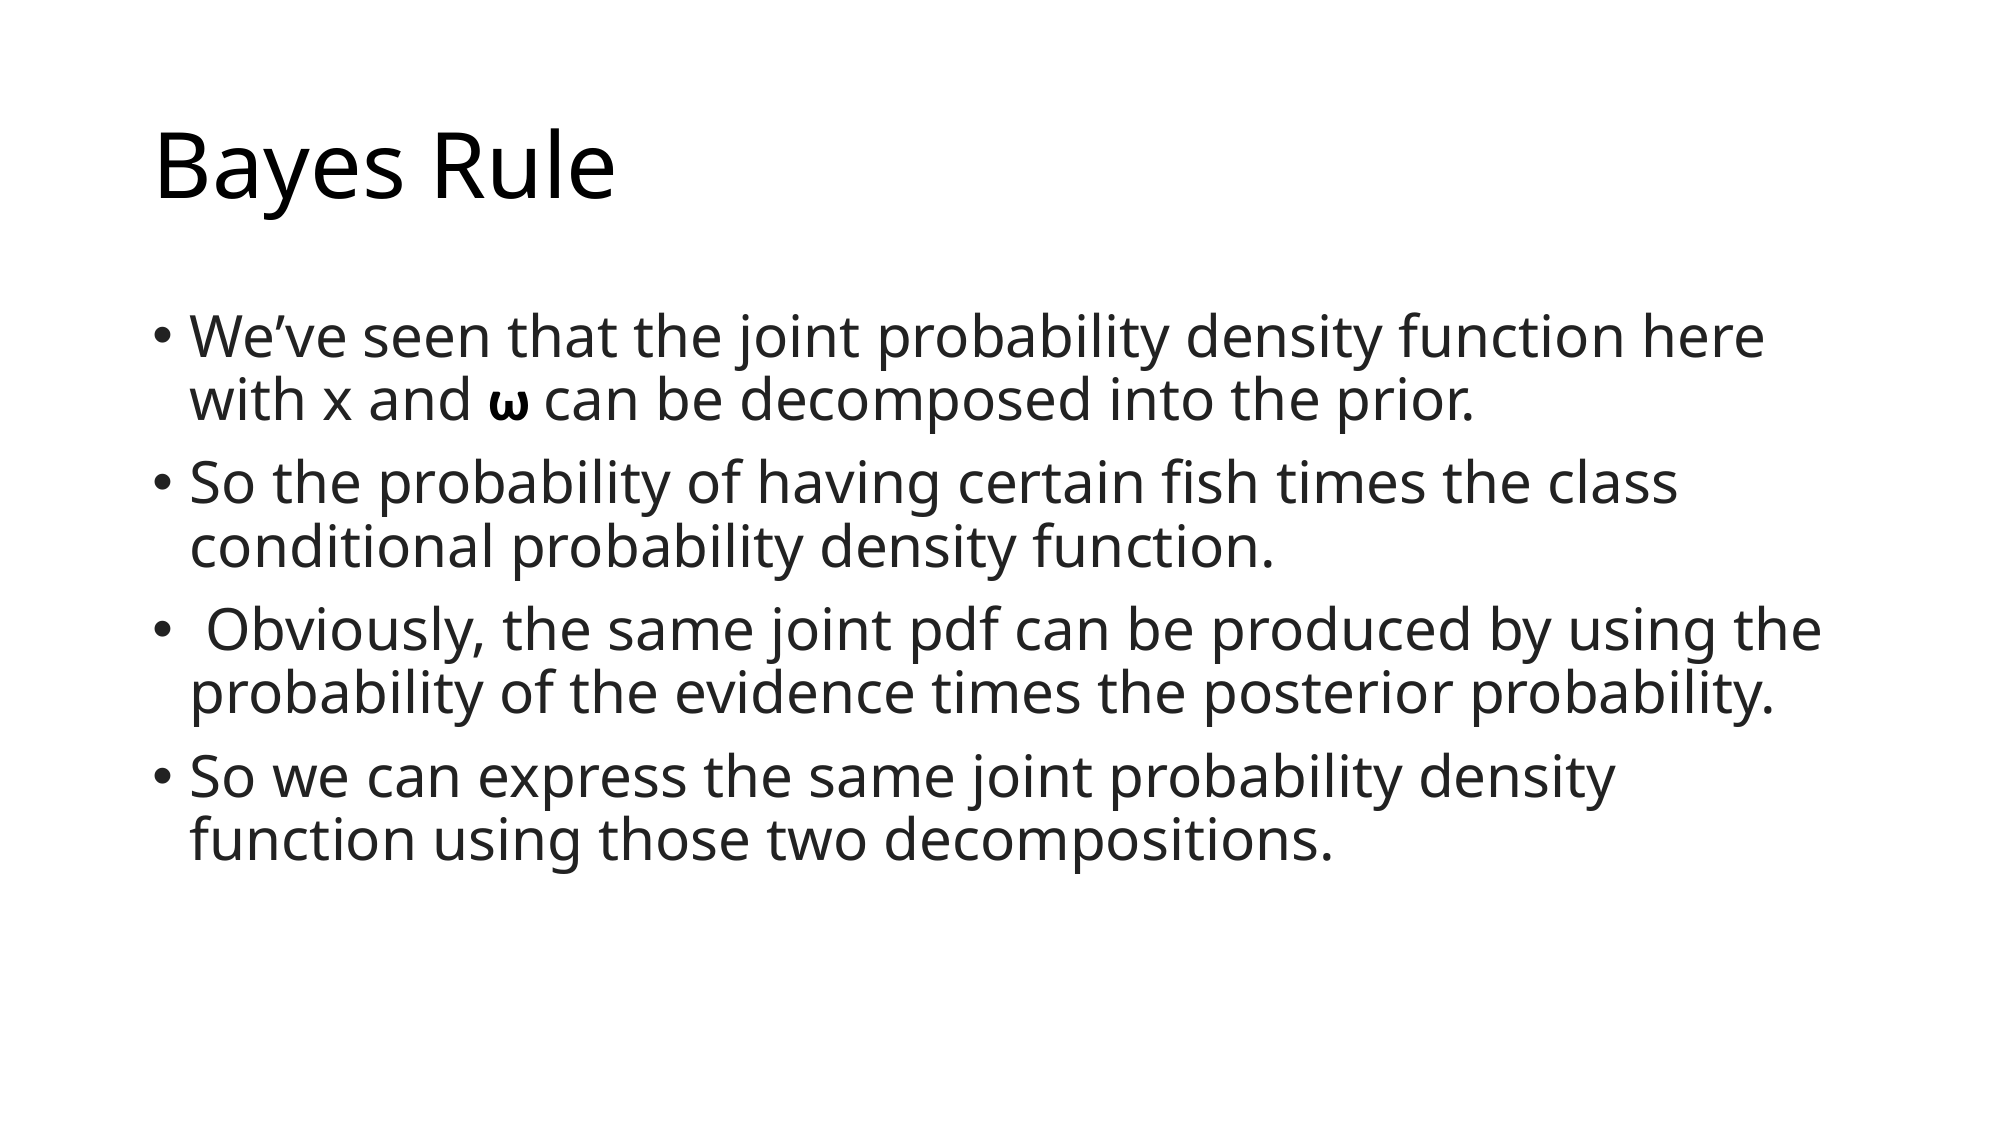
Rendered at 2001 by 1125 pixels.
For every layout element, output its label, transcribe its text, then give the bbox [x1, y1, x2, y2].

list We’ve seen that the joint probability density function here with x and ω can be decomposed into the prior. So the probability of having certain fish times the class conditional probability density function. Obviously, the same joint pdf can be produced by using the probability of the evidence times the posterior probability. So we can express the same joint probability density function using those two decompositions. [137, 299, 1863, 1014]
title Bayes Rule [137, 59, 1863, 278]
